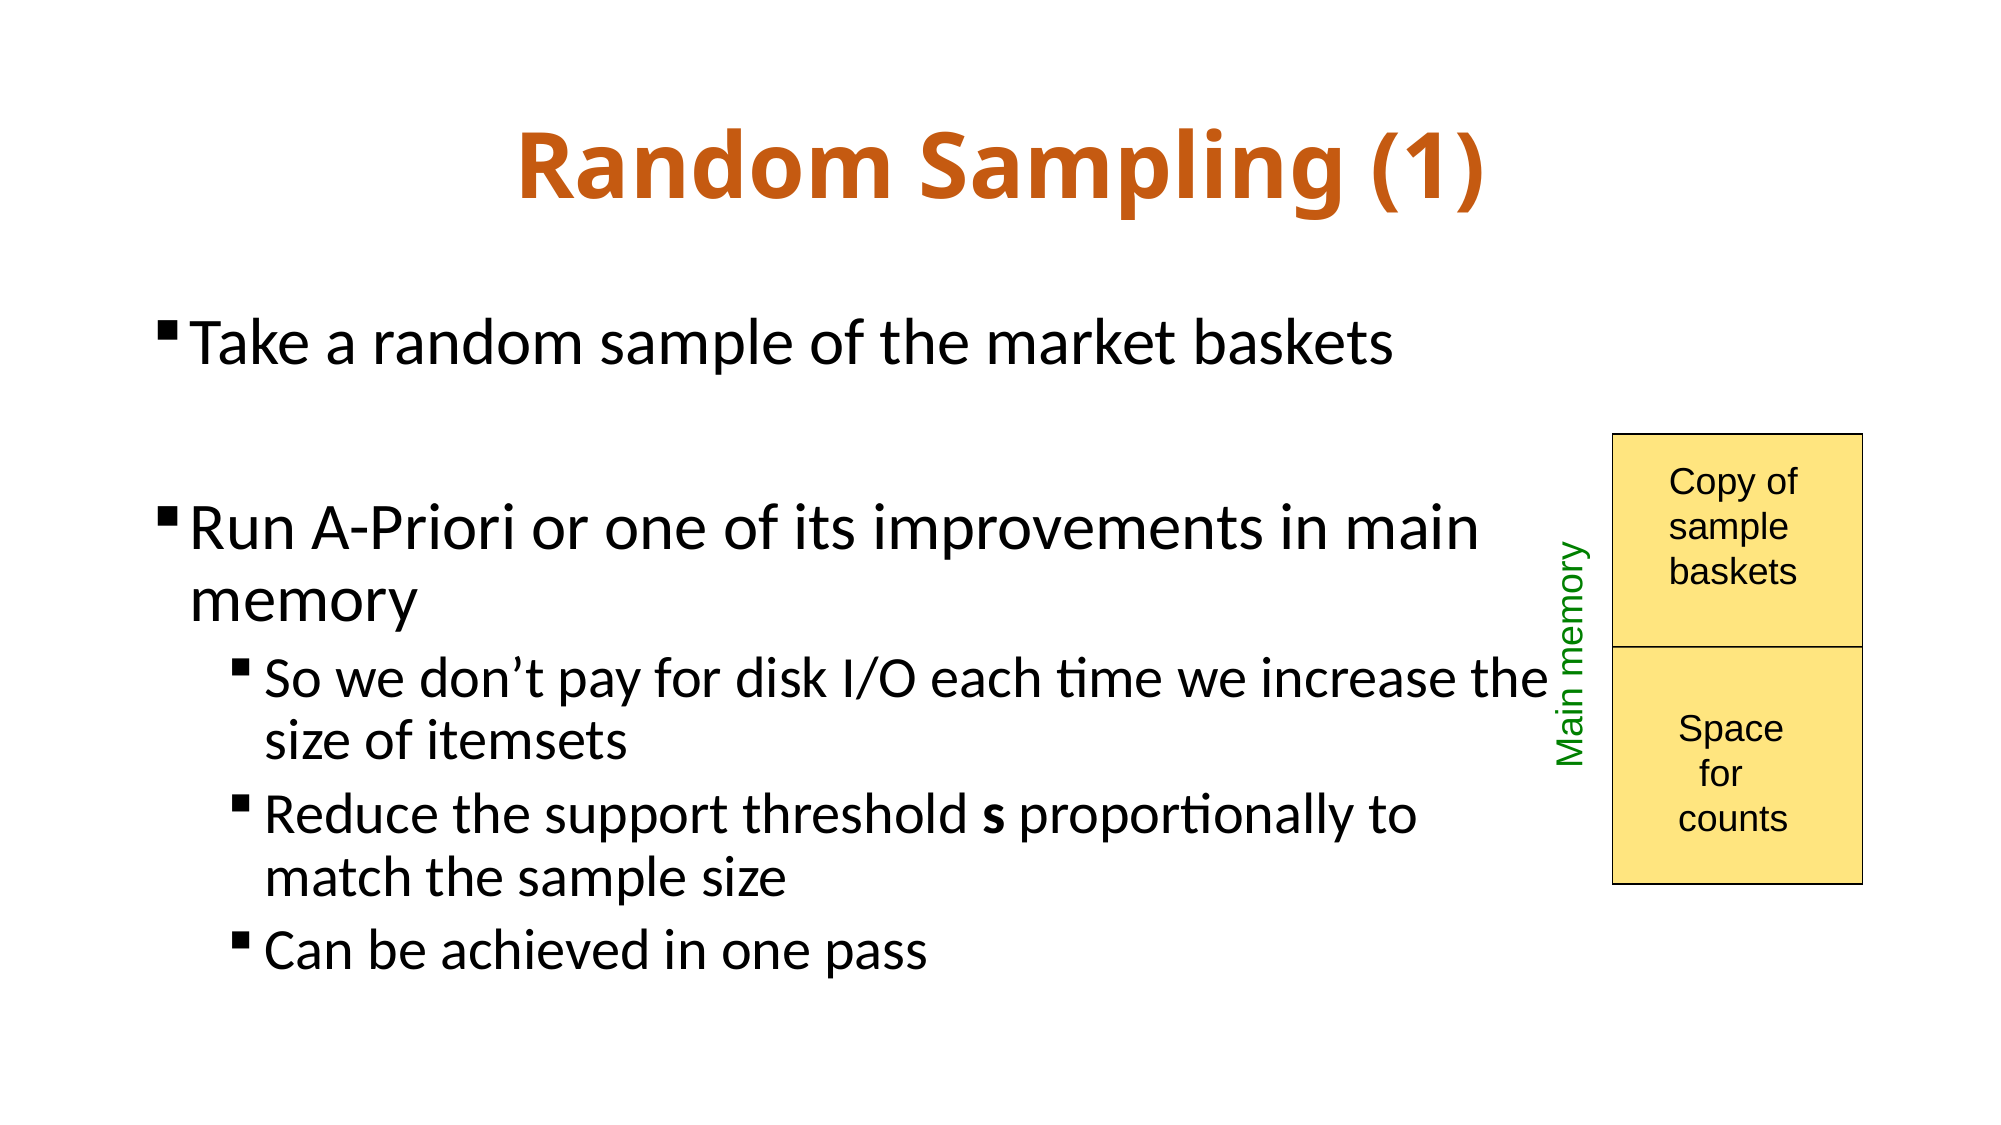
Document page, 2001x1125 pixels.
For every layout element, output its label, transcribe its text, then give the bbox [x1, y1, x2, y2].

text_box [1612, 434, 1863, 646]
title Random Sampling (1) [137, 59, 1863, 278]
text_box Space for counts [1663, 696, 1804, 847]
text_box [1612, 647, 1863, 885]
text_box Main memory [1537, 527, 1598, 784]
text_box Copy of sample baskets [1653, 449, 1813, 600]
list Take a random sample of the market baskets Run A-Priori or one of its improvements in main memory So we don’t pay for disk I/O each time we increase the size of itemsets Reduce the support threshold s proportionally to match the sample size Can be achieved in one pass [137, 299, 1566, 1060]
